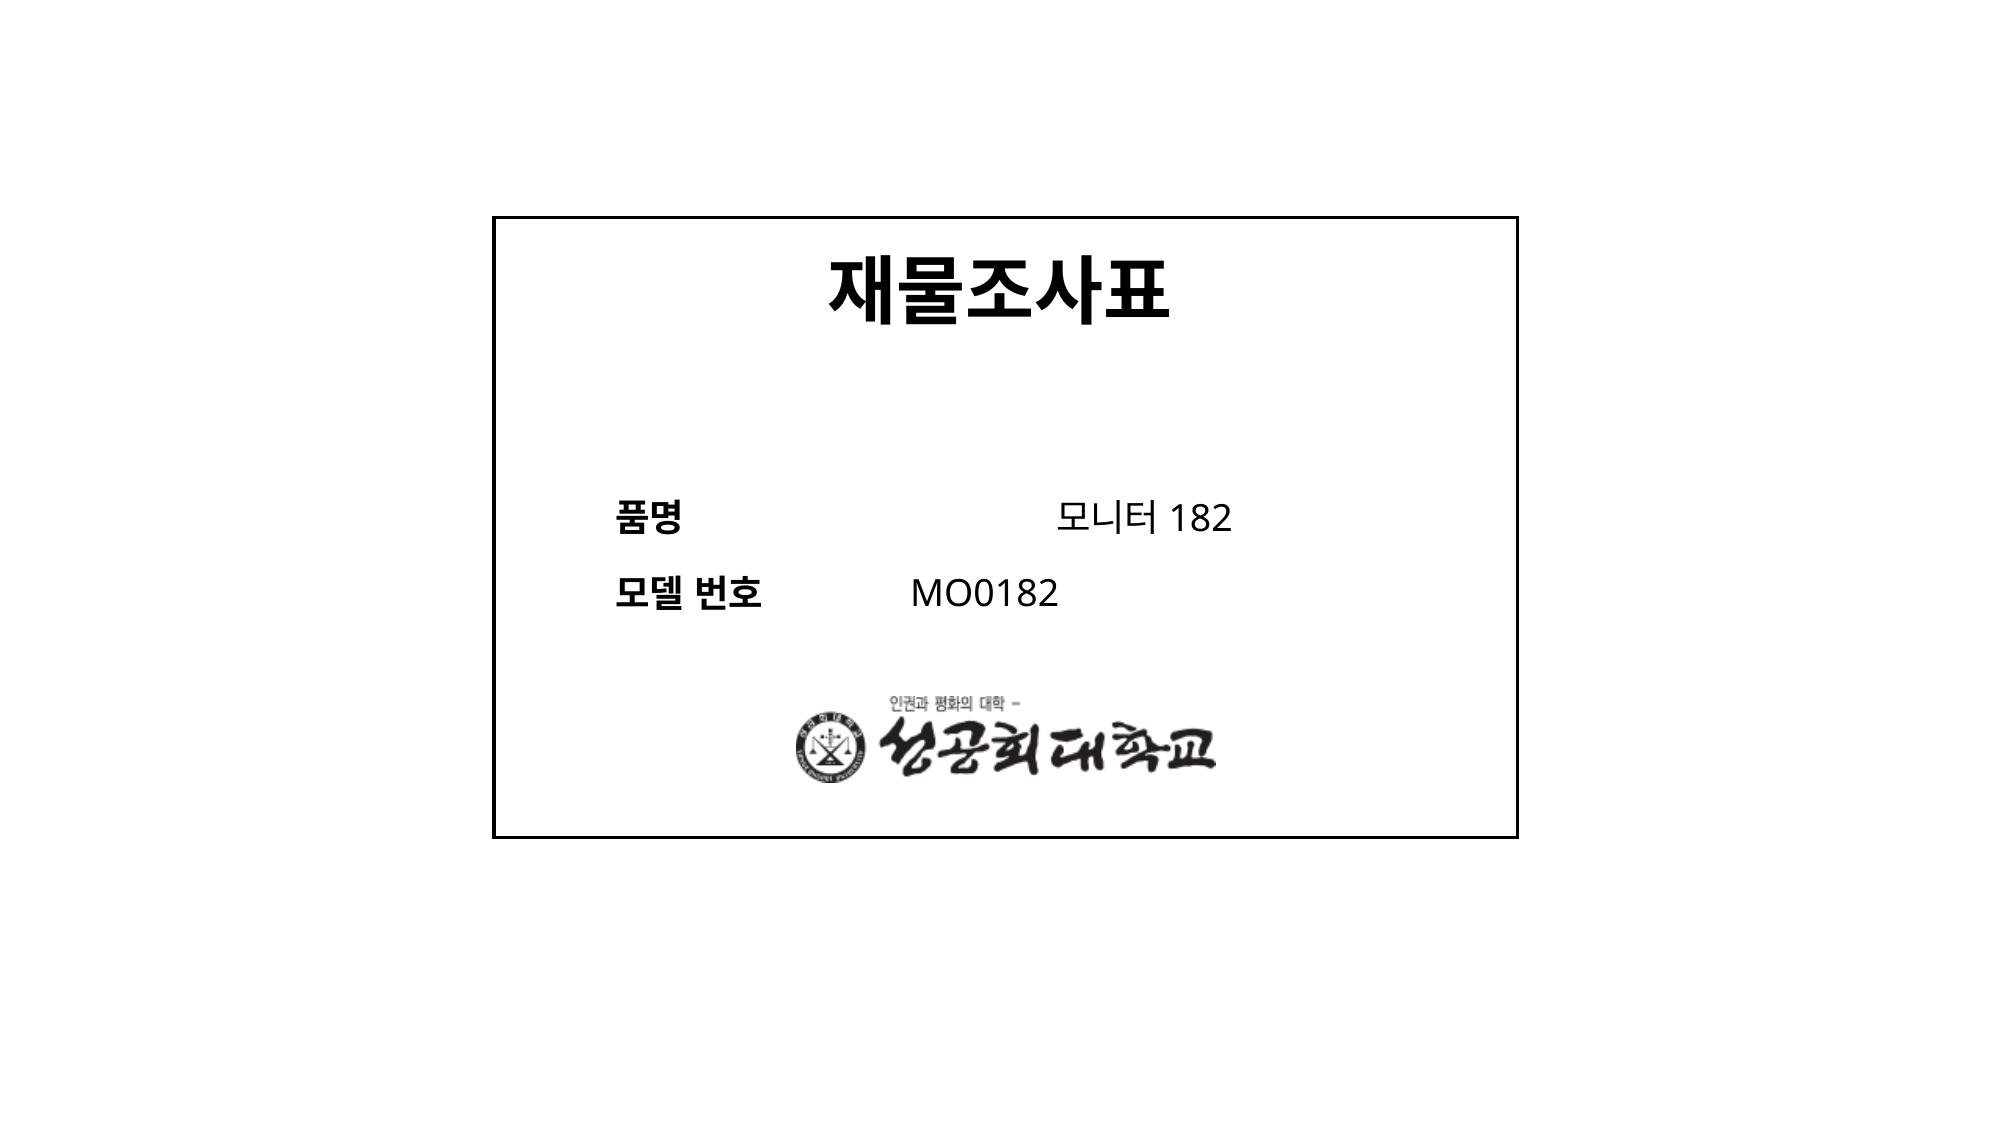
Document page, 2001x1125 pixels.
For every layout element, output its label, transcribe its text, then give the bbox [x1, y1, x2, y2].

text_box [492, 216, 1519, 839]
text_box 모니터182 [1041, 486, 1249, 547]
text_box MO0182 [895, 561, 1394, 622]
text_box 재물조사표 [812, 235, 1188, 341]
text_box 모델 번호 [600, 562, 820, 623]
text_box 품명 [600, 486, 820, 547]
picture [796, 696, 1216, 784]
